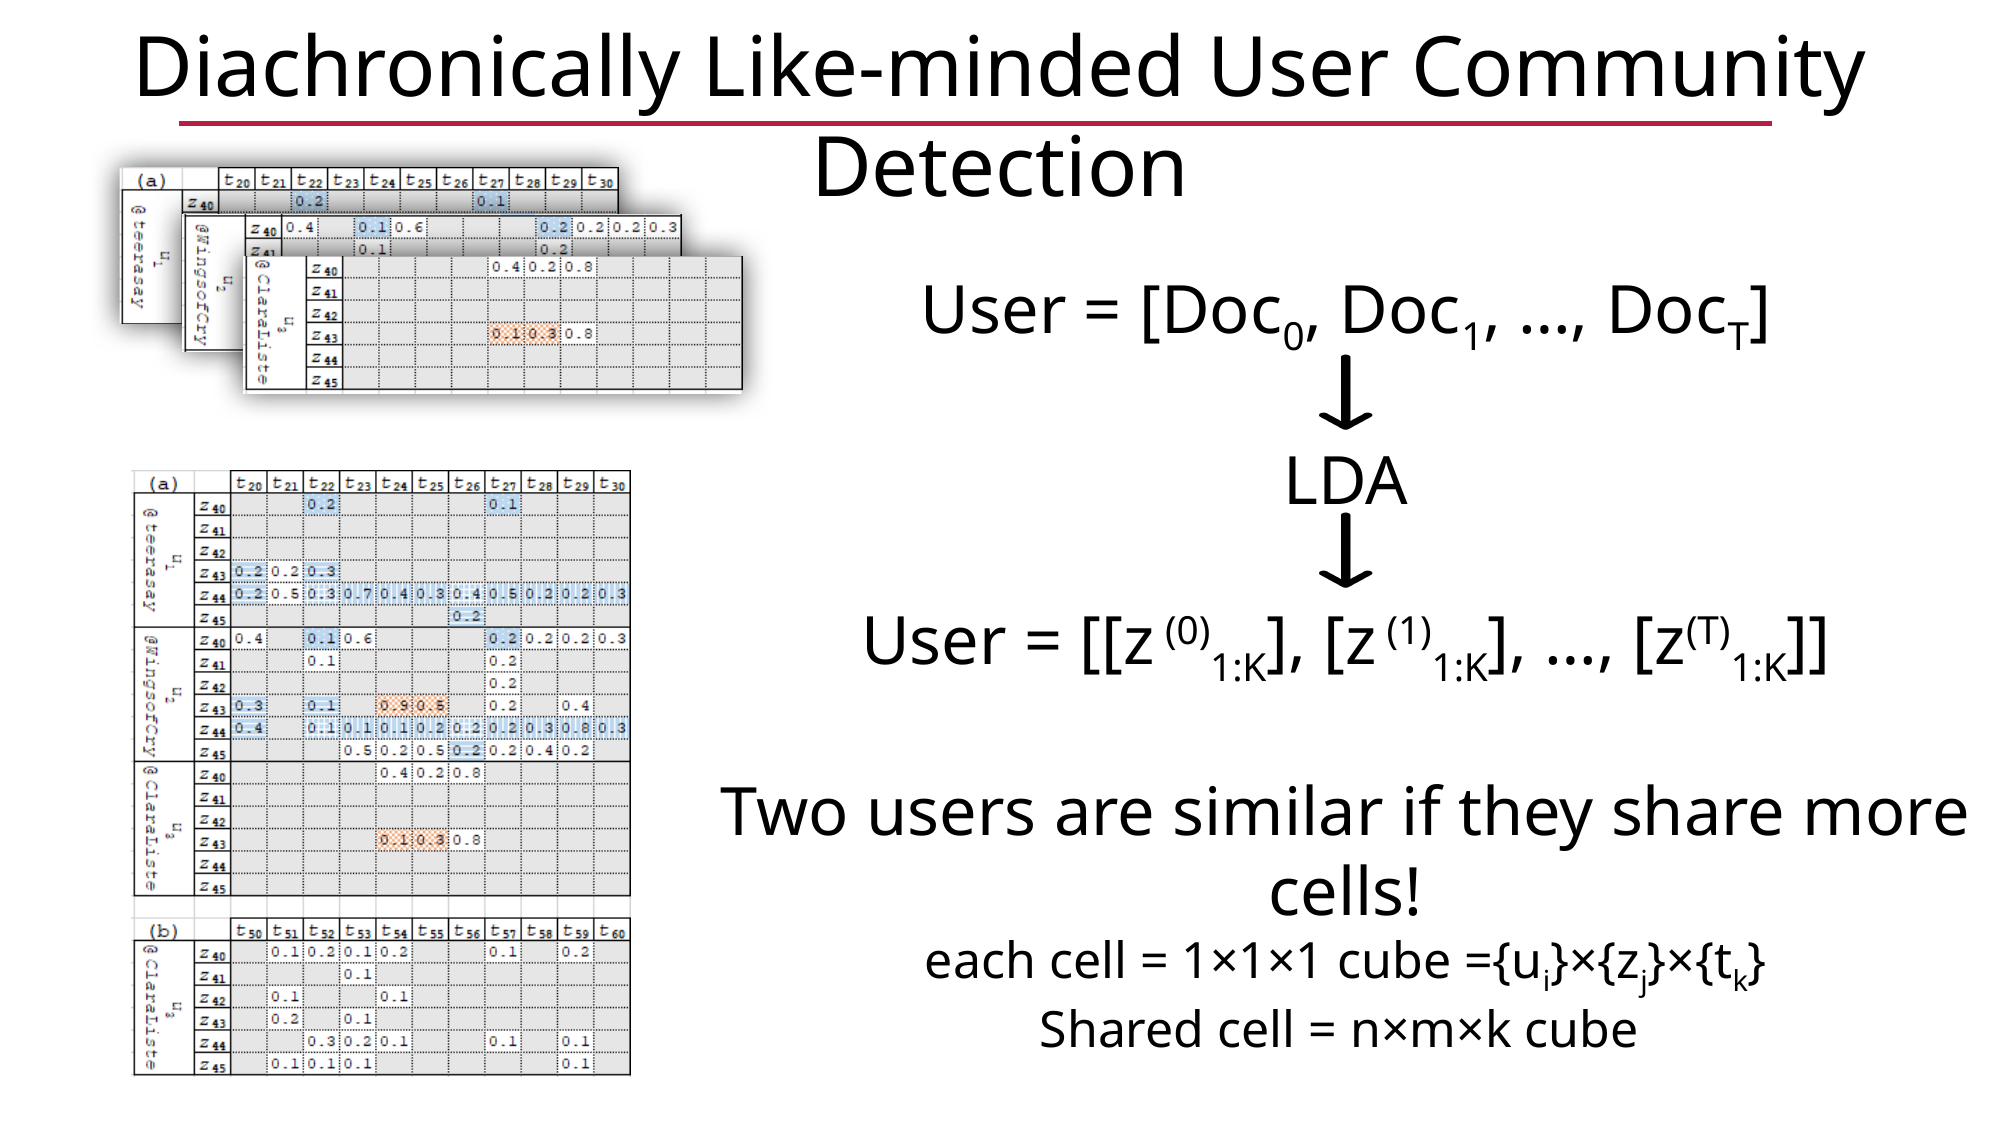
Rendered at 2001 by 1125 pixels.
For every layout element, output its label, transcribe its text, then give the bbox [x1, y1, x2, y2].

picture [131, 470, 631, 1077]
picture [1270, 509, 1421, 591]
text_box User = [Doc0, Doc1, …, DocT] LDA User = [[z (0)1:K], [z (1)1:K], …, [z(T)1:K]] Two users are similar if they share more cells! each cell = 1×1×1 cube ={ui}×{zj}×{tk} Shared cell = n×m×k cube e.g., {u1u2}×{z44}×{t22 t23 … t30} [691, 259, 2000, 1125]
picture [119, 167, 746, 394]
text_box Diachronically Like-minded User Community Detection [0, 6, 2000, 221]
picture [1270, 351, 1421, 433]
